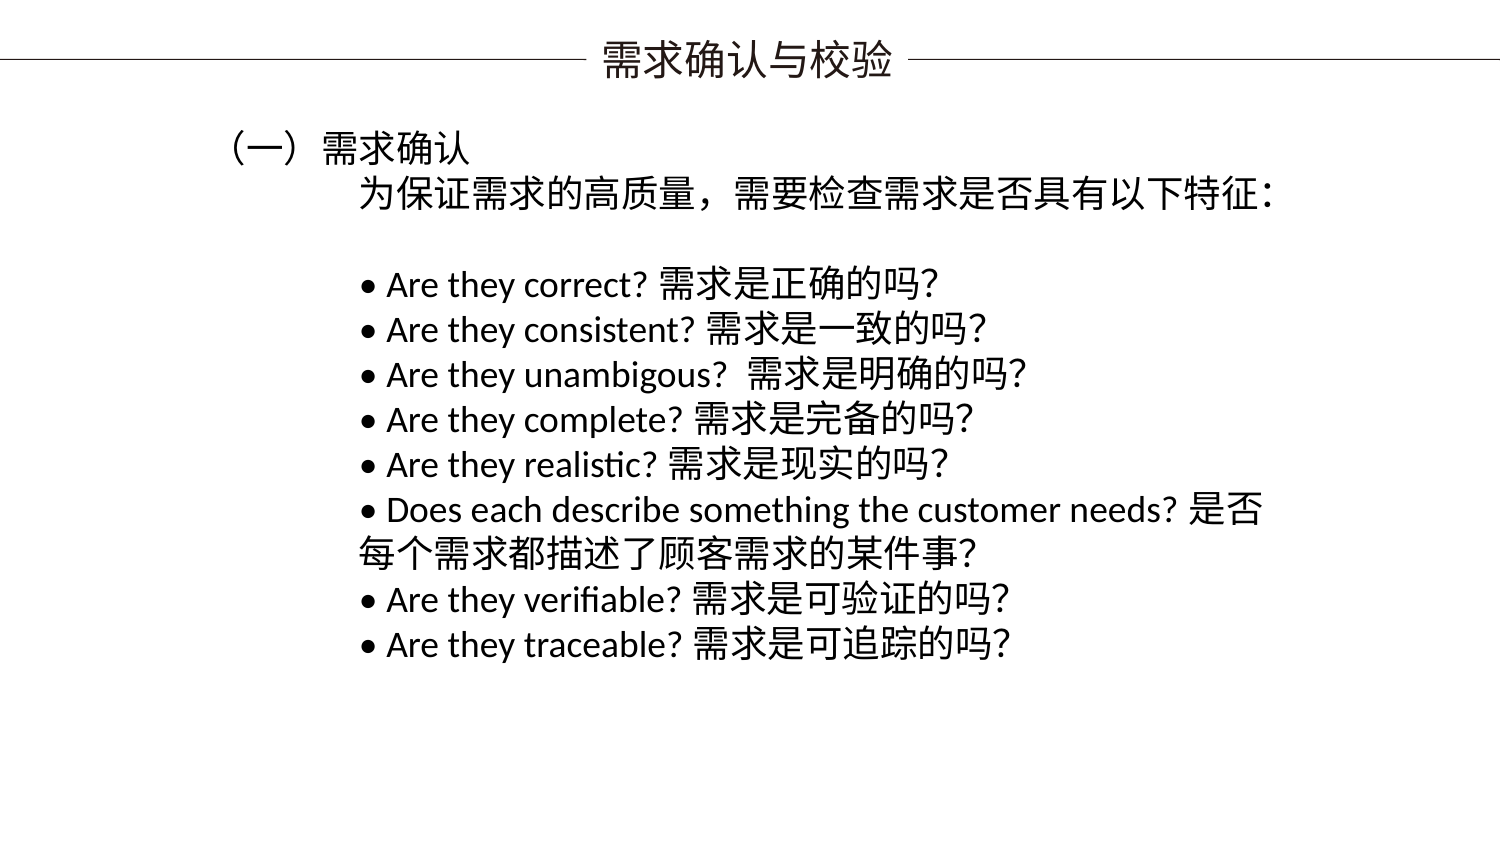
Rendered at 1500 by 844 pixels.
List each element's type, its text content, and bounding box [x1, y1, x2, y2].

text_box 需求确认与校验 [586, 26, 909, 92]
text_box （一）需求确认 为保证需求的高质量，需要检查需求是否具有以下特征： • Are they correct?需求是正确的吗？ • Are they consistent?需求是一致的吗？ • Are they unambigous? 需求是明确的吗？ • Are they complete?需求是完备的吗？ • Are they realistic?需求是现实的吗？ • Does each describe something the customer needs?是否 每个需求都描述了顾客需求的某件事？ • Are they verifiable?需求是可验证的吗？ • Are they traceable?需求是可追踪的吗？ [194, 118, 1306, 673]
